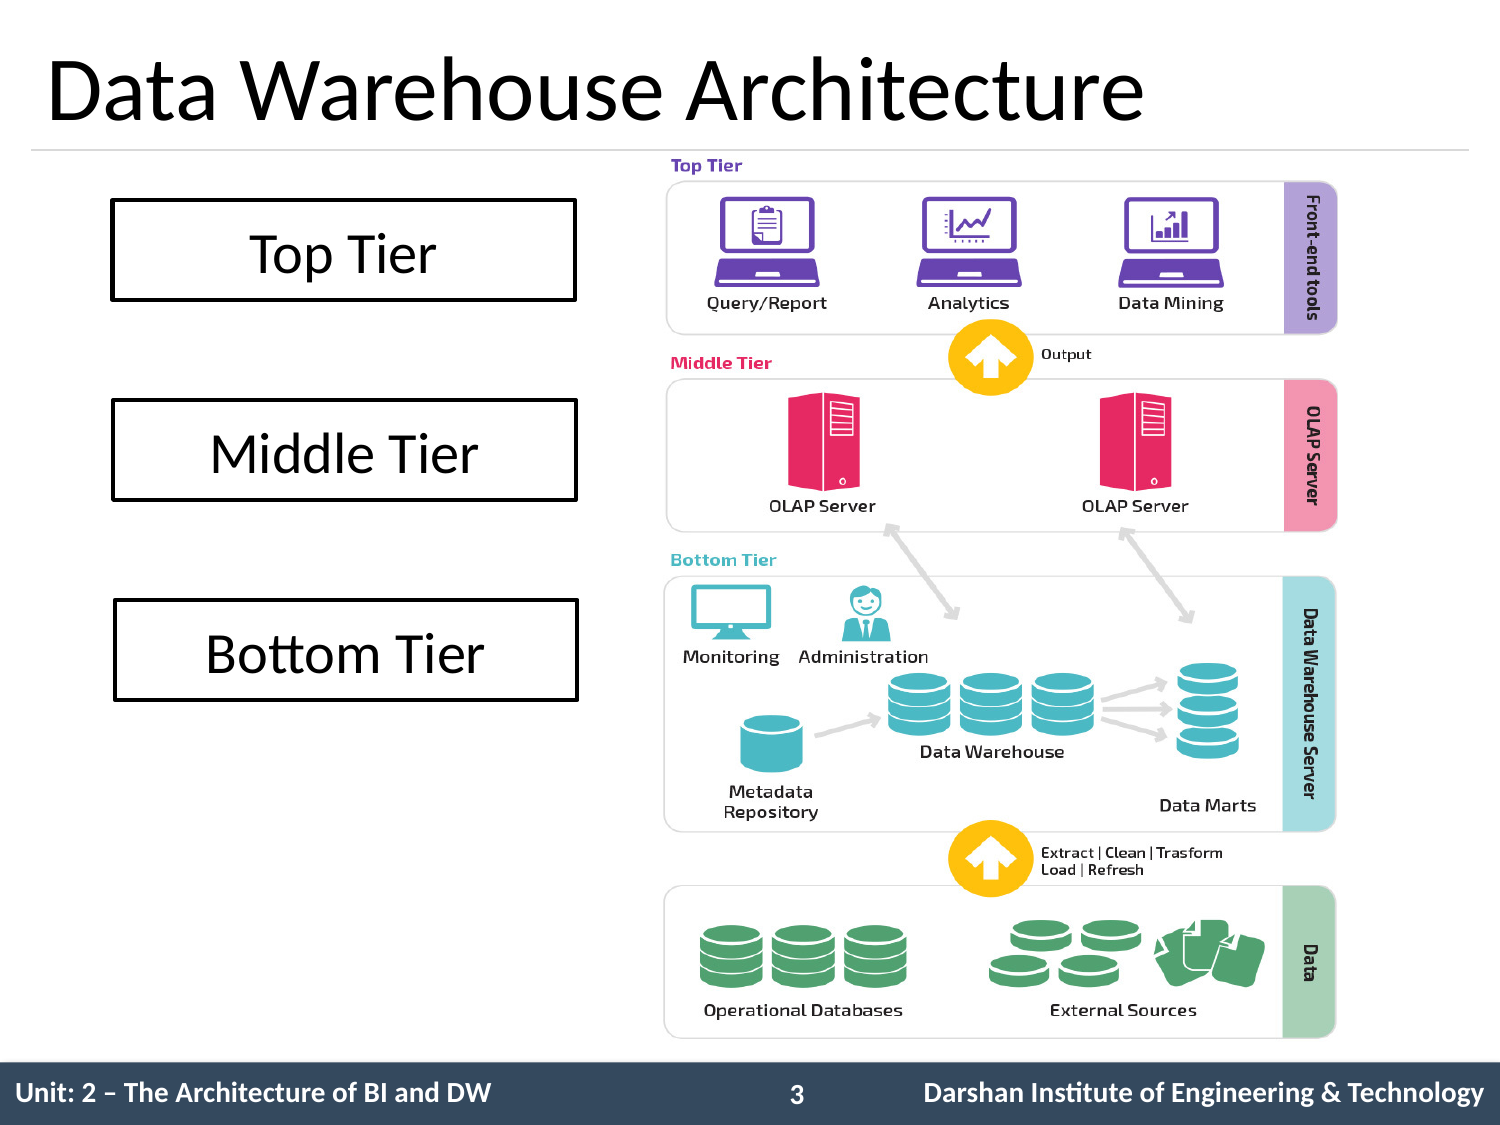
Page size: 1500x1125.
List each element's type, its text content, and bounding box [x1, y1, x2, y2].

text_box Top Tier [110, 198, 577, 302]
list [662, 158, 1338, 1042]
title Data Warehouse Architecture [31, 17, 1469, 150]
text_box Bottom Tier [113, 598, 579, 702]
text_box Middle Tier [111, 398, 578, 502]
